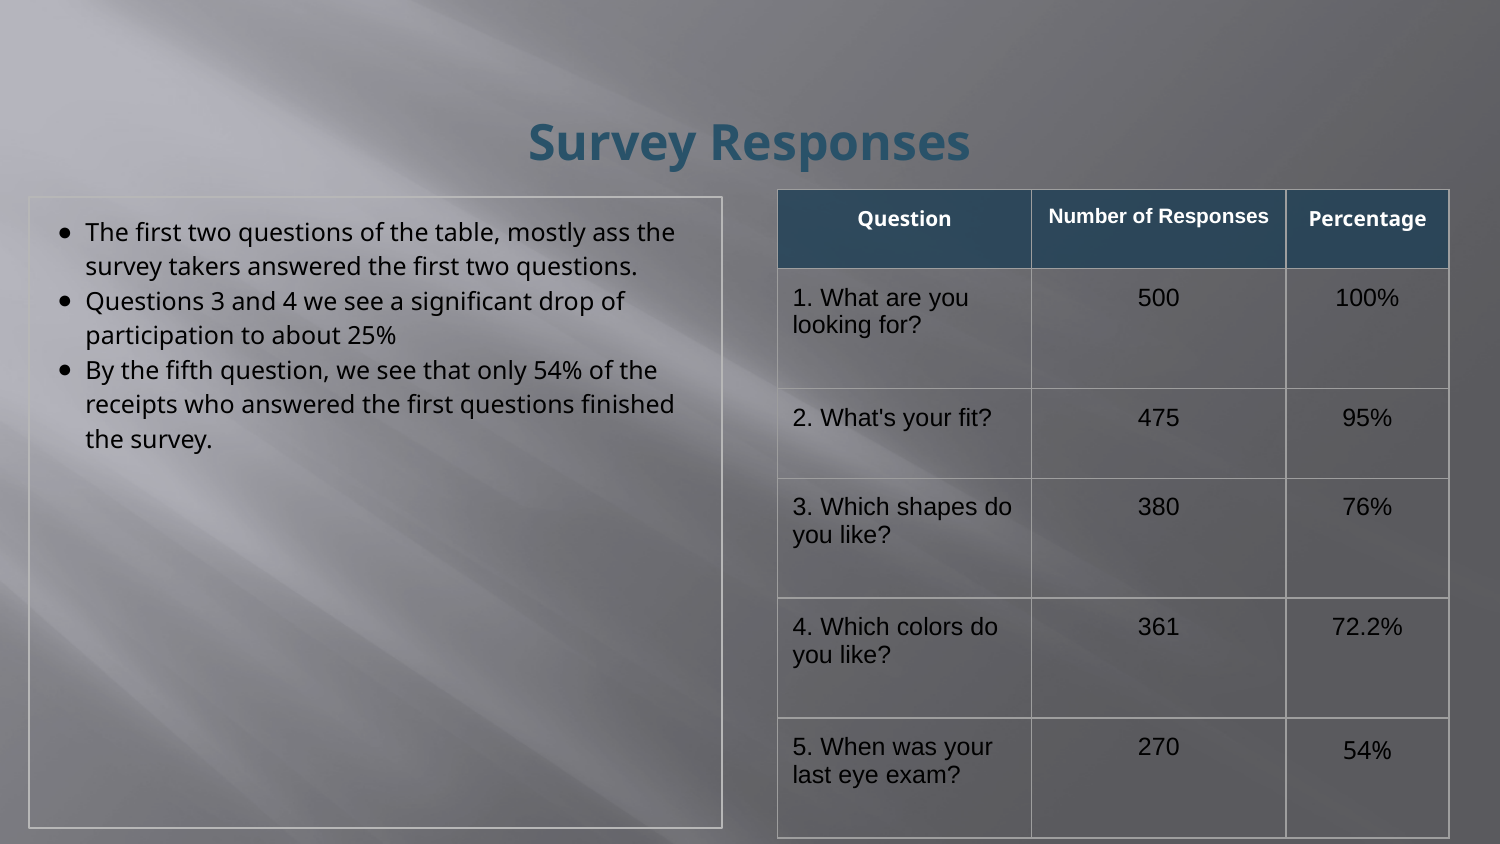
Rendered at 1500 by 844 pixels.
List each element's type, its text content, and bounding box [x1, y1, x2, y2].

table_cell 500 [1032, 269, 1285, 388]
table_cell 475 [1032, 389, 1285, 478]
table_cell 4. Which colors do you like? [778, 599, 1031, 717]
text_box Survey Responses [51, 48, 1449, 186]
table_cell 5. When was your last eye exam? [778, 719, 1031, 837]
table_cell 2. What's your fit? [778, 389, 1031, 478]
table_cell 100% [1287, 269, 1448, 388]
table_cell 95% [1287, 389, 1448, 478]
table_cell 380 [1032, 479, 1285, 597]
table_header Percentage [1287, 190, 1448, 268]
table_cell 361 [1032, 599, 1285, 717]
table_header Number of Responses [1032, 190, 1285, 268]
table_cell 3. Which shapes do you like? [778, 479, 1031, 597]
table_cell 54% [1287, 719, 1448, 837]
table_cell 270 [1032, 719, 1285, 837]
table_cell 76% [1287, 479, 1448, 597]
table_cell 1. What are you looking for? [778, 269, 1031, 388]
table_cell 72.2% [1287, 599, 1448, 717]
table_header Question [778, 190, 1031, 268]
text_box The first two questions of the table, mostly ass the survey takers answered the first two questions. Questions 3 and 4 we see a significant drop of participation to about 25% By the fifth question, we see that only 54% of the receipts who answered the first questions finished the survey. [29, 197, 723, 829]
